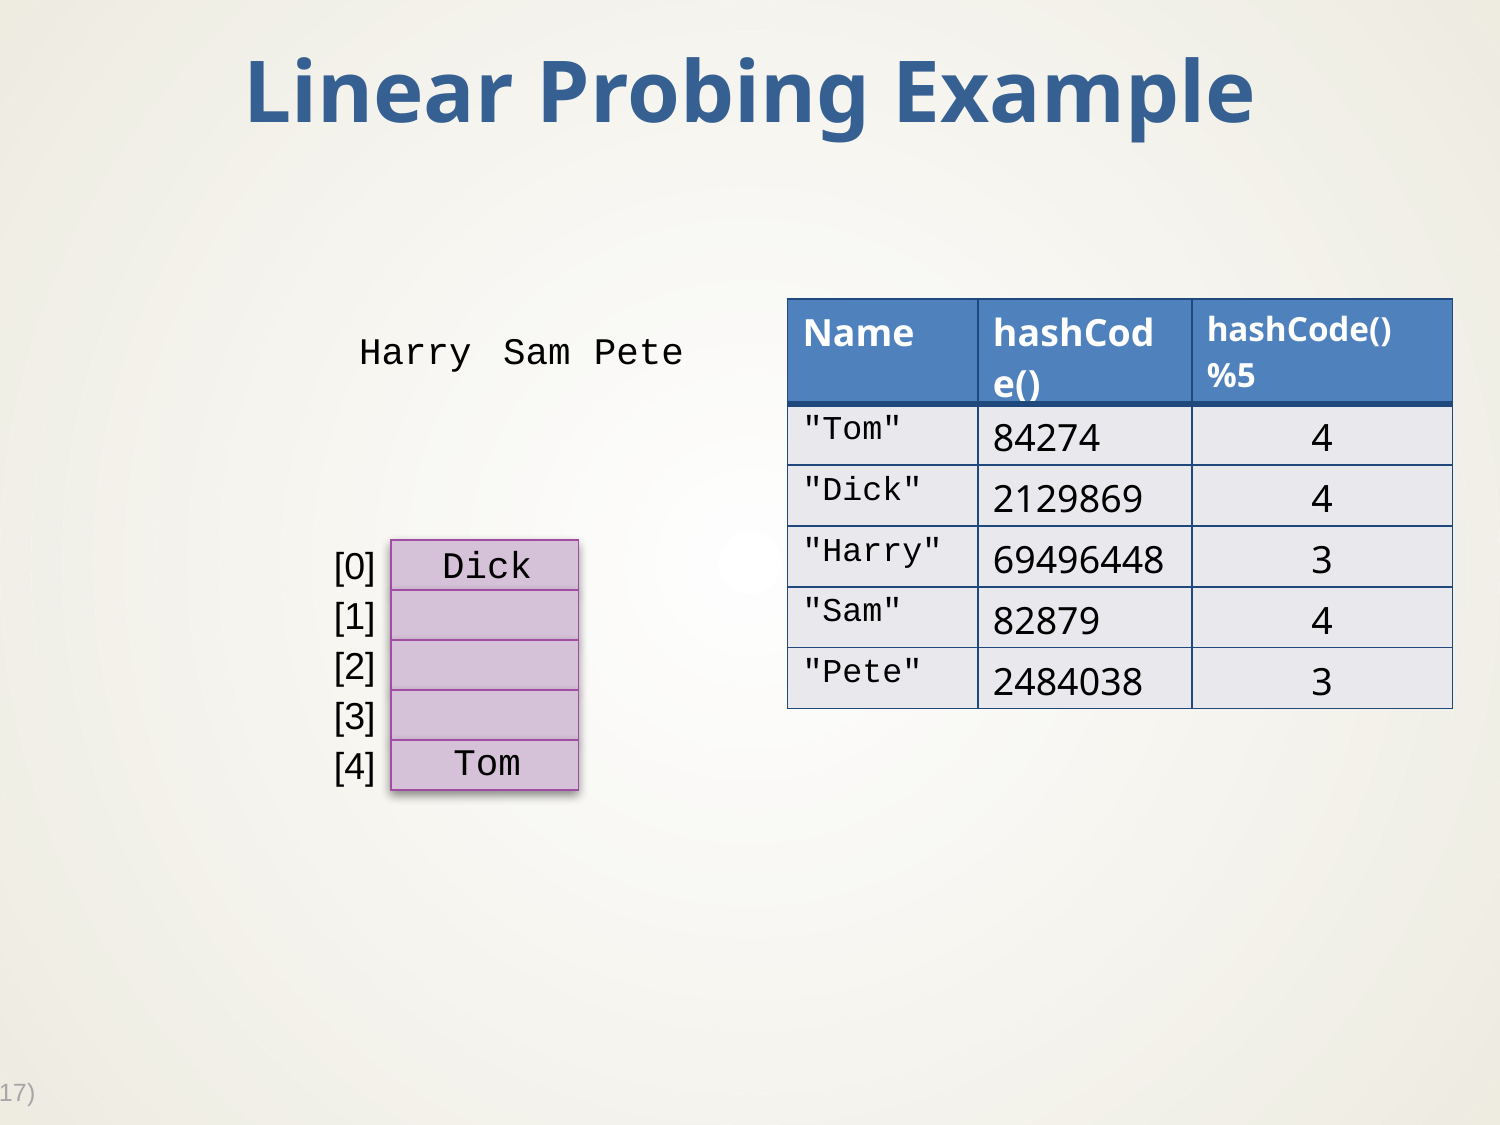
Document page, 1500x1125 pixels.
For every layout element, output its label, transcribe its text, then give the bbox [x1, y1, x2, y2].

table_cell 4 [1193, 407, 1452, 464]
table_header hashCode()%5 [1193, 300, 1452, 401]
table_cell 69496448 [979, 527, 1191, 586]
table_cell "Tom" [788, 407, 977, 464]
table_cell 84274 [979, 407, 1191, 464]
table_cell "Pete" [788, 648, 977, 708]
table_cell 2129869 [979, 466, 1191, 525]
title Linear Probing Example [0, 24, 1500, 166]
table_cell 4 [1193, 588, 1452, 647]
table_cell "Harry" [788, 527, 977, 586]
text_box Pete [579, 319, 699, 380]
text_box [318, 534, 579, 796]
table_cell 4 [1193, 466, 1452, 525]
table_cell "Dick" [788, 466, 977, 525]
table_header Name [788, 300, 977, 401]
table_header hashCode() [979, 300, 1191, 401]
text_box Sam [488, 319, 579, 380]
table_cell 3 [1193, 648, 1452, 708]
table_cell "Sam" [788, 588, 977, 647]
table_cell 2484038 [979, 648, 1191, 708]
text_box Harry [344, 319, 487, 380]
table_cell 82879 [979, 588, 1191, 647]
table_cell 3 [1193, 527, 1452, 586]
